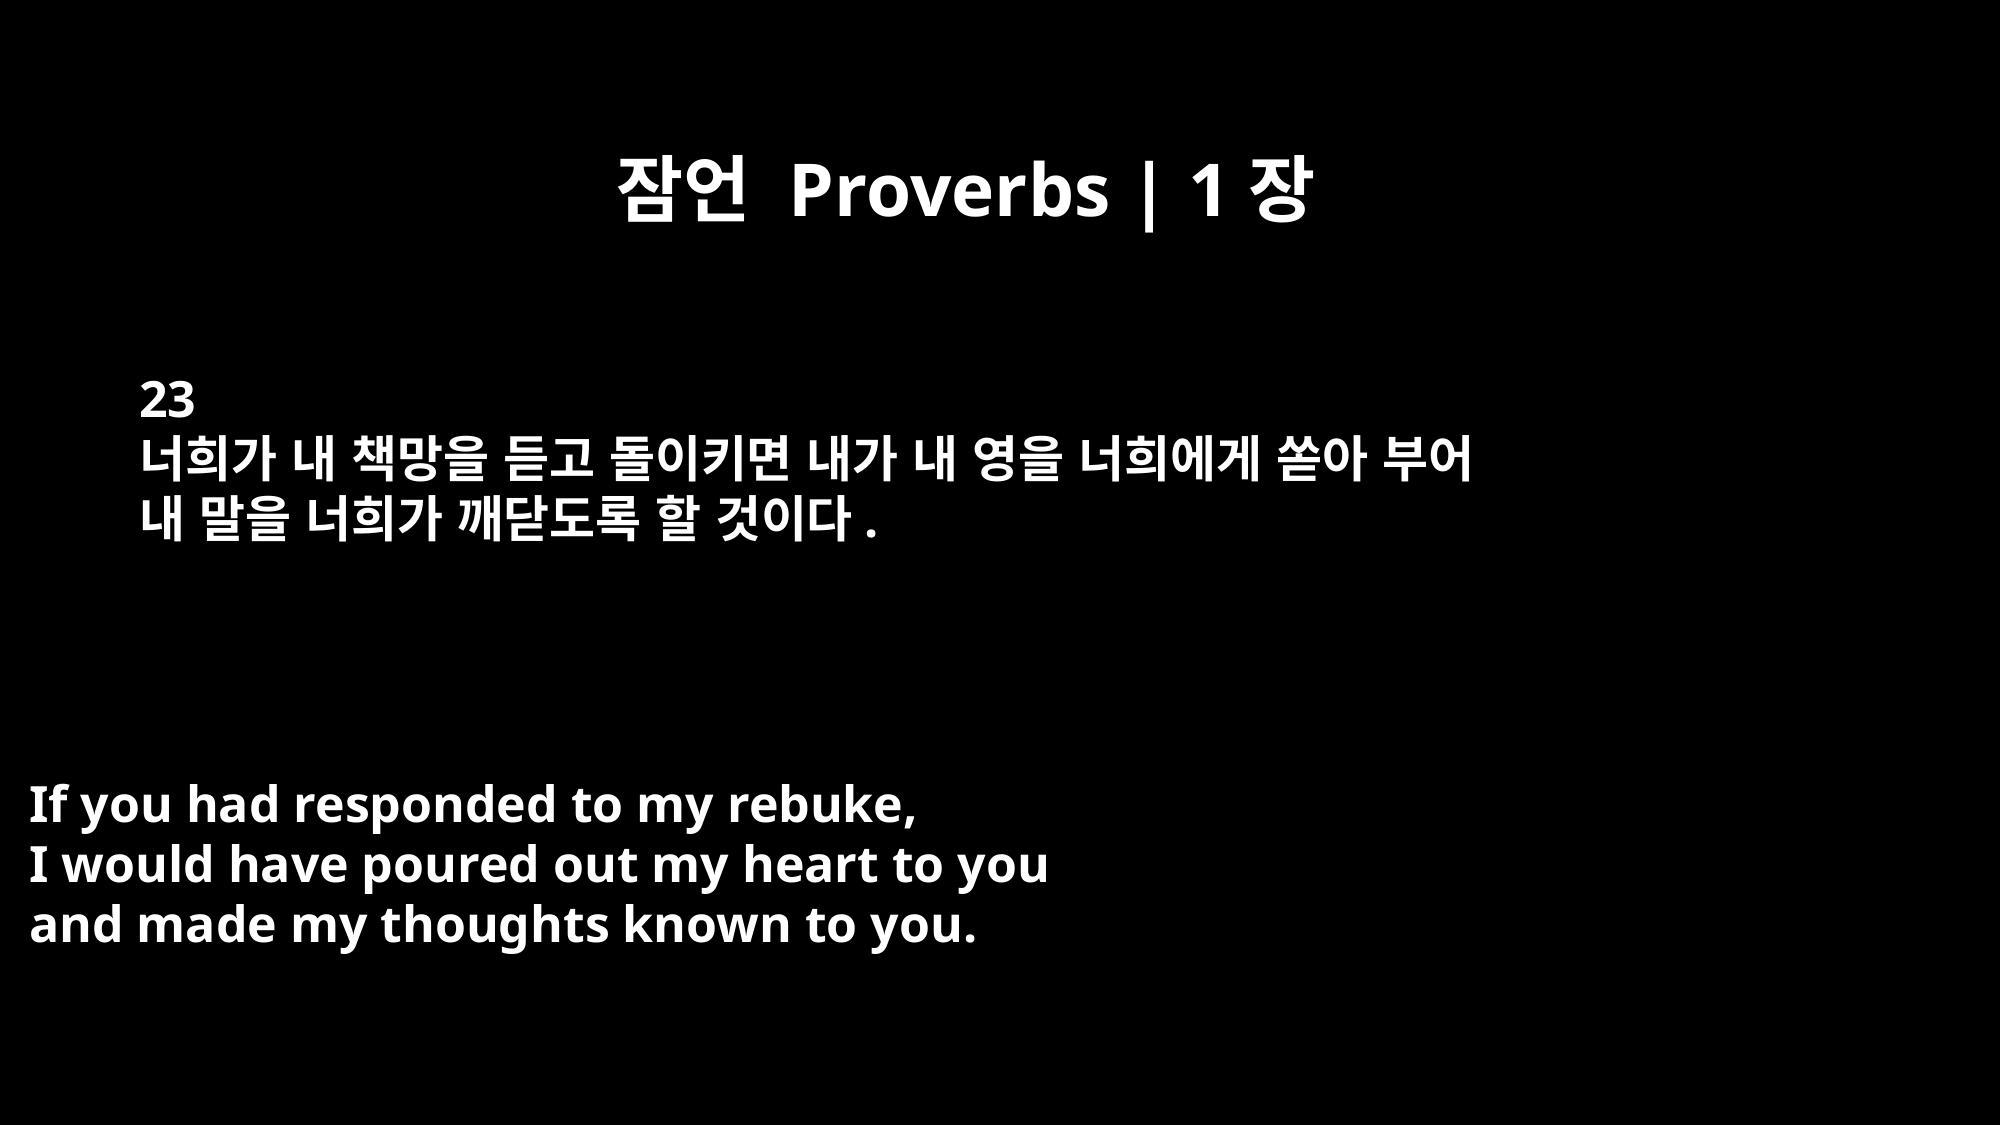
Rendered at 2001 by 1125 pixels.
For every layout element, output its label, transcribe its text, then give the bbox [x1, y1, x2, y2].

text_box 잠언 Proverbs | 1장 [601, 136, 1331, 239]
text_box 23 너희가 내 책망을 듣고 돌이키면 내가 내 영을 너희에게 쏟아 부어 내 말을 너희가 깨닫도록 할 것이다. [124, 359, 1491, 555]
text_box If you had responded to my rebuke, I would have poured out my heart to you and made my thoughts known to you. [14, 764, 1066, 960]
